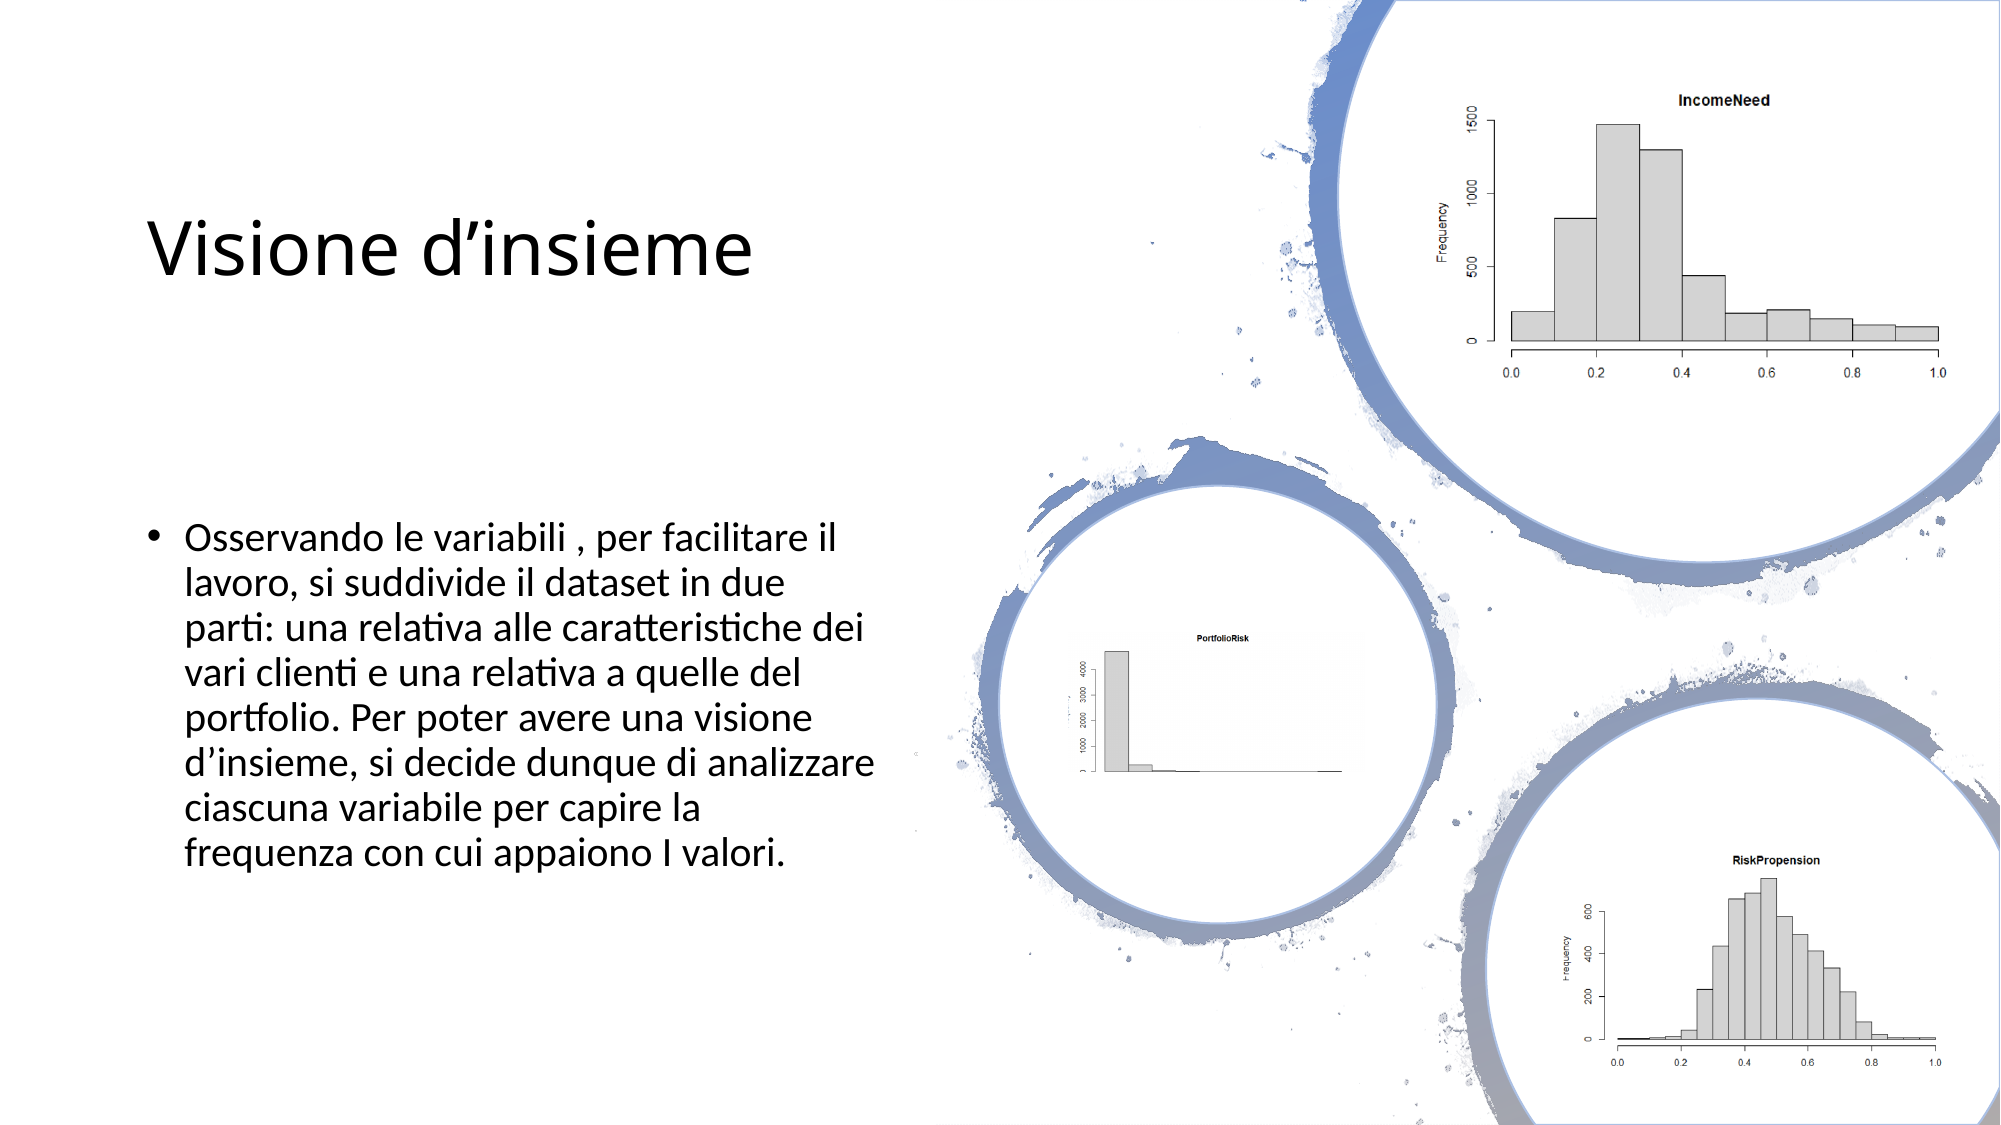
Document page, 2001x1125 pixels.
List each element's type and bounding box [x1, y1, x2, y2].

picture [0, 0, 2000, 1125]
list [1068, 632, 1365, 772]
